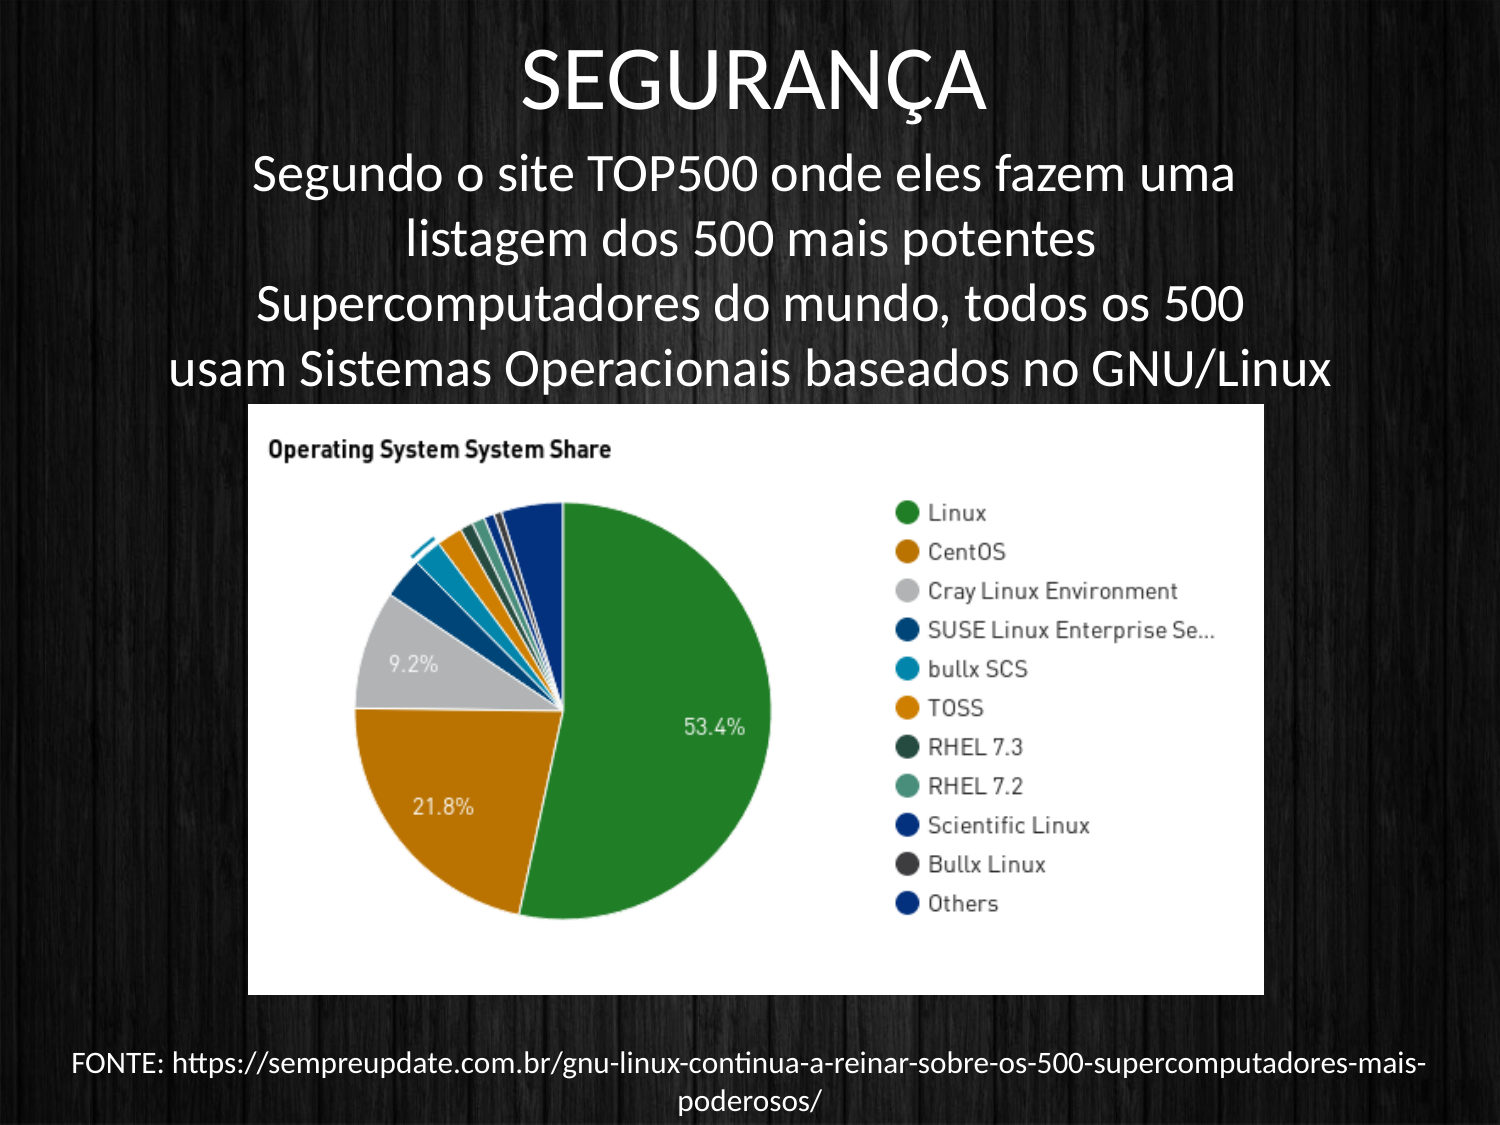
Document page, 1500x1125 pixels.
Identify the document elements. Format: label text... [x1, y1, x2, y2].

picture [0, 0, 1500, 1125]
text_box FONTE: https://sempreupdate.com.br/gnu-linux-continua-a-reinar-sobre-os-500-supercomputadores-mais-poderosos/ [47, 1035, 1453, 1125]
text_box SEGURANÇA [79, 15, 1430, 130]
text_box Segundo o site TOP500 onde eles fazem uma listagem dos 500 mais potentes Supercomputadores do mundo, todos os 500 usam Sistemas Operacionais baseados no GNU/Linux [154, 129, 1350, 405]
